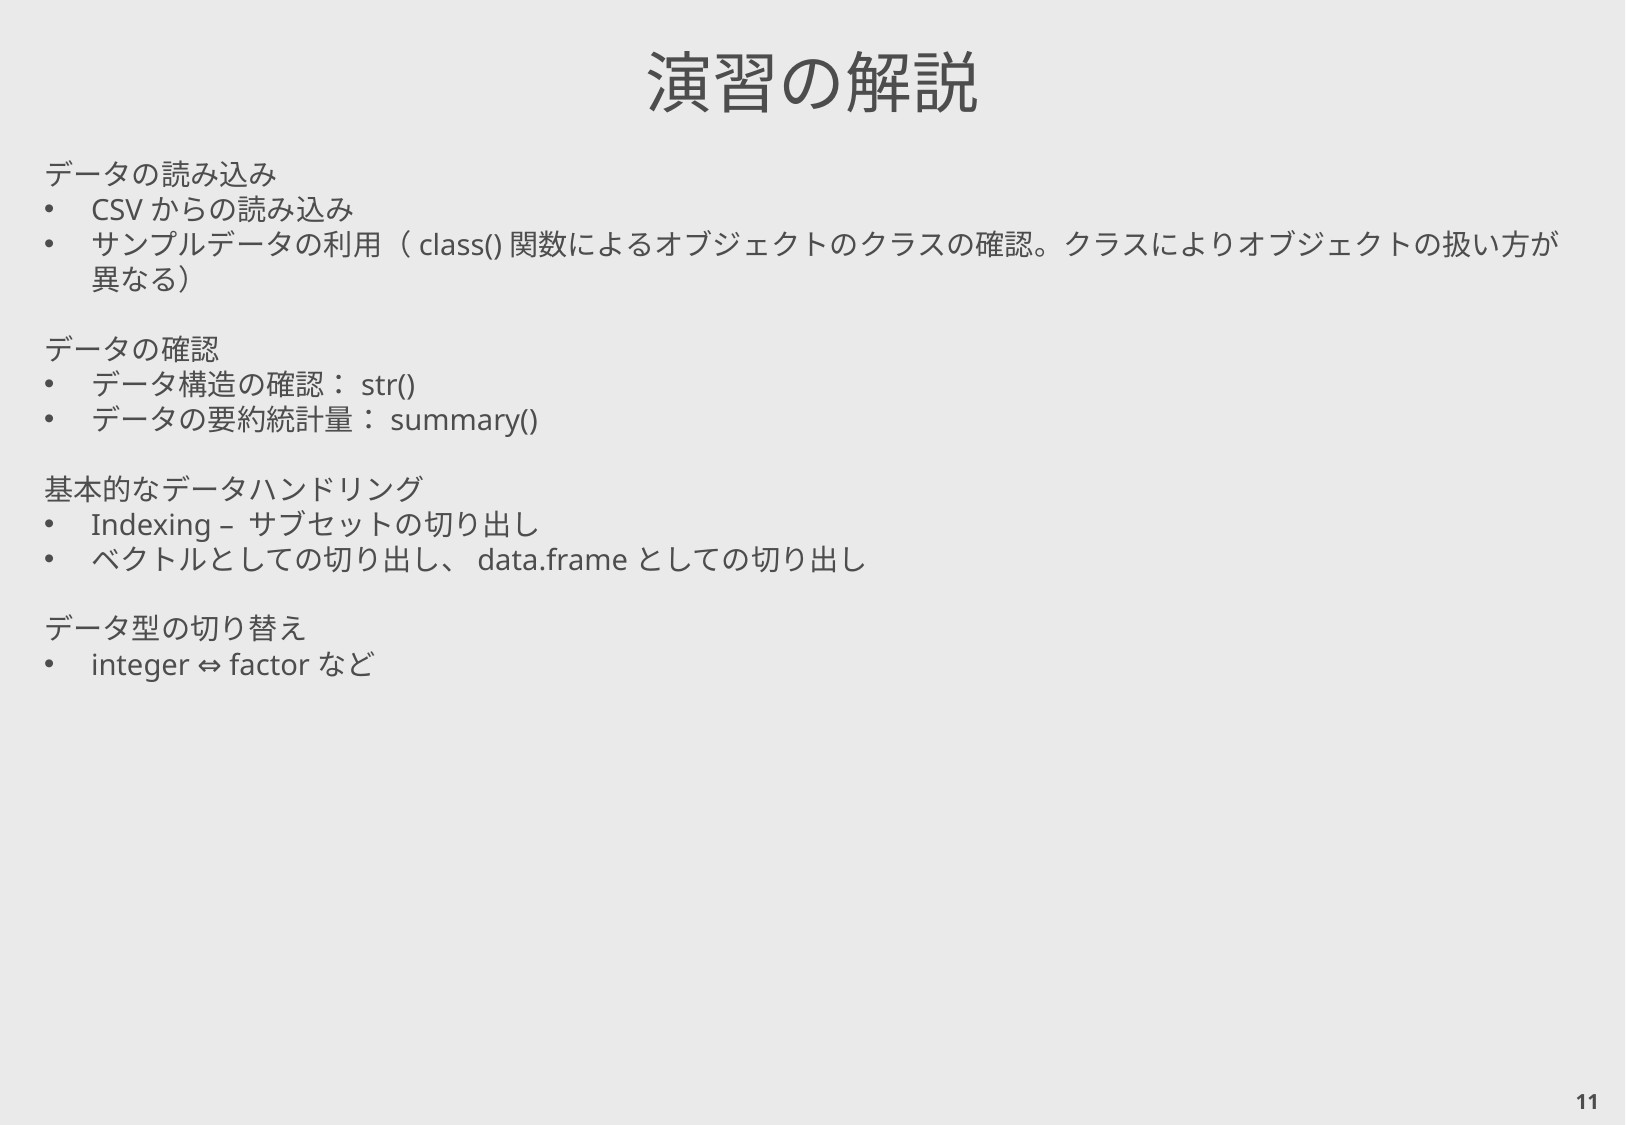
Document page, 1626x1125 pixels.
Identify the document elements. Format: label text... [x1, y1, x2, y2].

text_box データの読み込み CSVからの読み込み サンプルデータの利用（class()関数によるオブジェクトのクラスの確認。クラスによりオブジェクトの扱い方が異なる） データの確認 データ構造の確認：str() データの要約統計量：summary() 基本的なデータハンドリング Indexing – サブセットの切り出し ベクトルとしての切り出し、data.frameとしての切り出し データ型の切り替え integer ⇔ factorなど [29, 148, 1596, 828]
title 演習の解説 [44, 30, 1581, 132]
slide_number 10 [1220, 1081, 1600, 1124]
